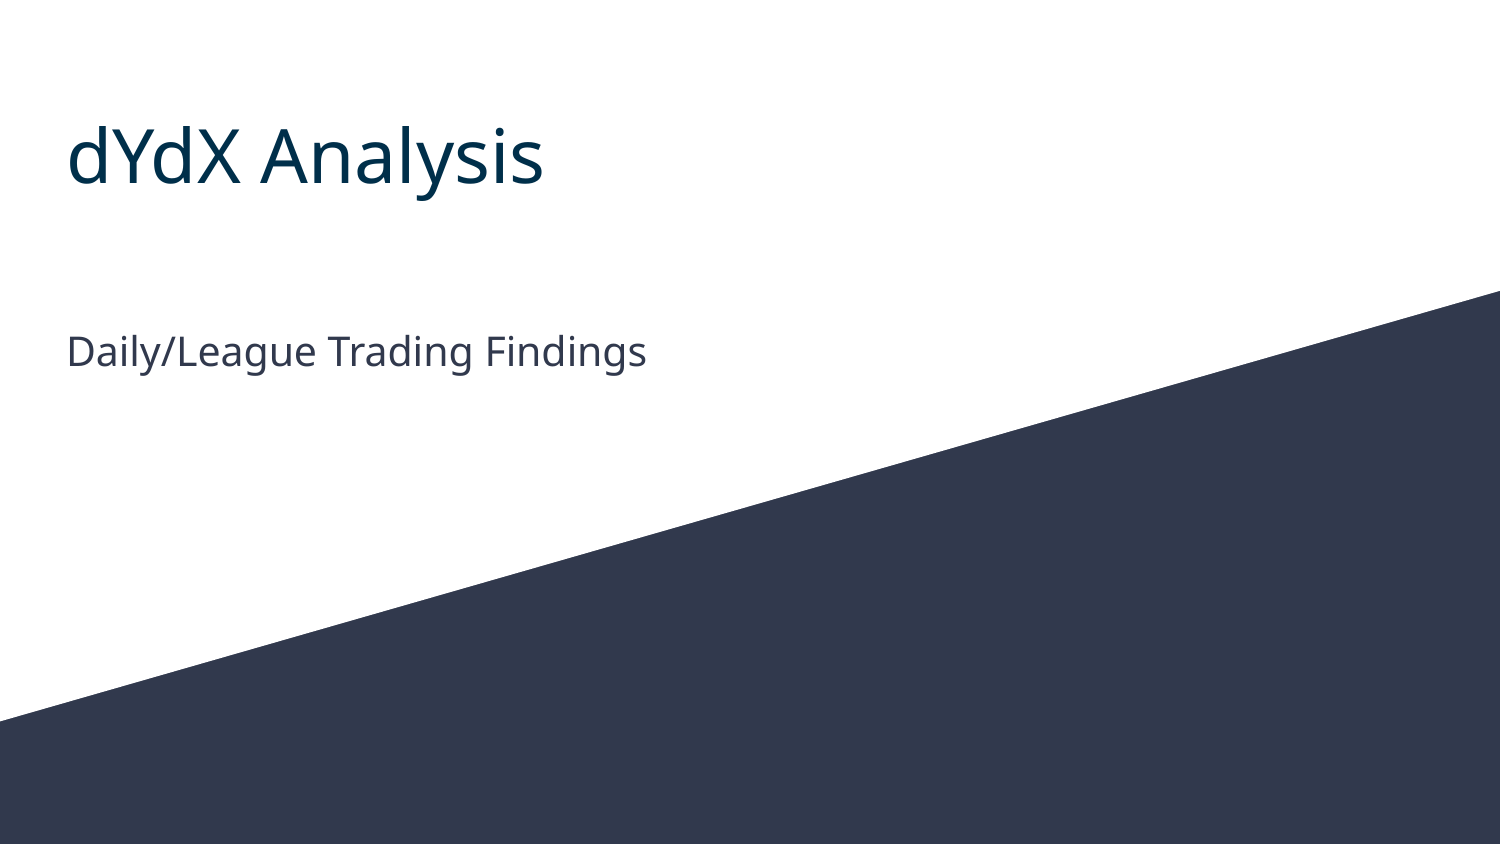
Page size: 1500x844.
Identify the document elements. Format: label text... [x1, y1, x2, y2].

title dYdX Analysis [51, 88, 1449, 299]
subtitle Daily/League Trading Findings [51, 308, 748, 430]
